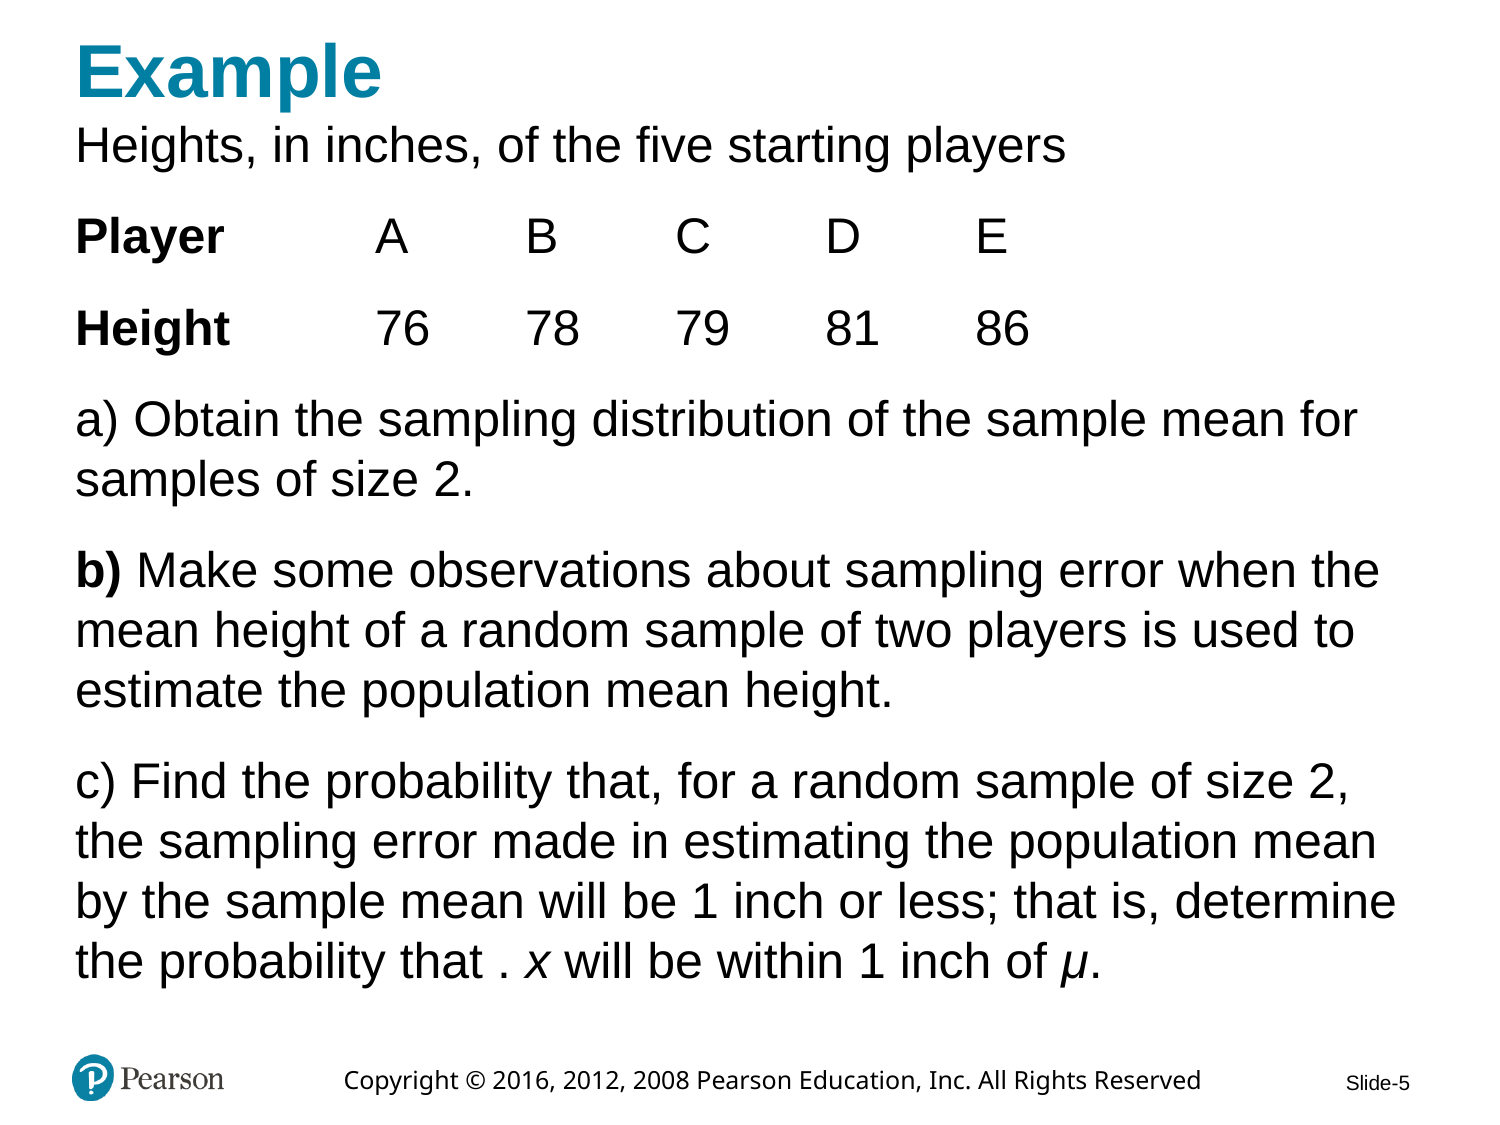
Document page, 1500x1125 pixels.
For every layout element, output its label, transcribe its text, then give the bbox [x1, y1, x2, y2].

title Example [75, 35, 1425, 112]
list Heights, in inches, of the five starting players Player A B C D E Height 76 78 79 81 86 a) Obtain the sampling distribution of the sample mean for samples of size 2. b) Make some observations about sampling error when the mean height of a random sample of two players is used to estimate the population mean height. c) Find the probability that, for a random sample of size 2, the sampling error made in estimating the population mean by the sample mean will be 1 inch or less; that is, determine the probability that . x will be within 1 inch of μ. [75, 112, 1425, 1125]
